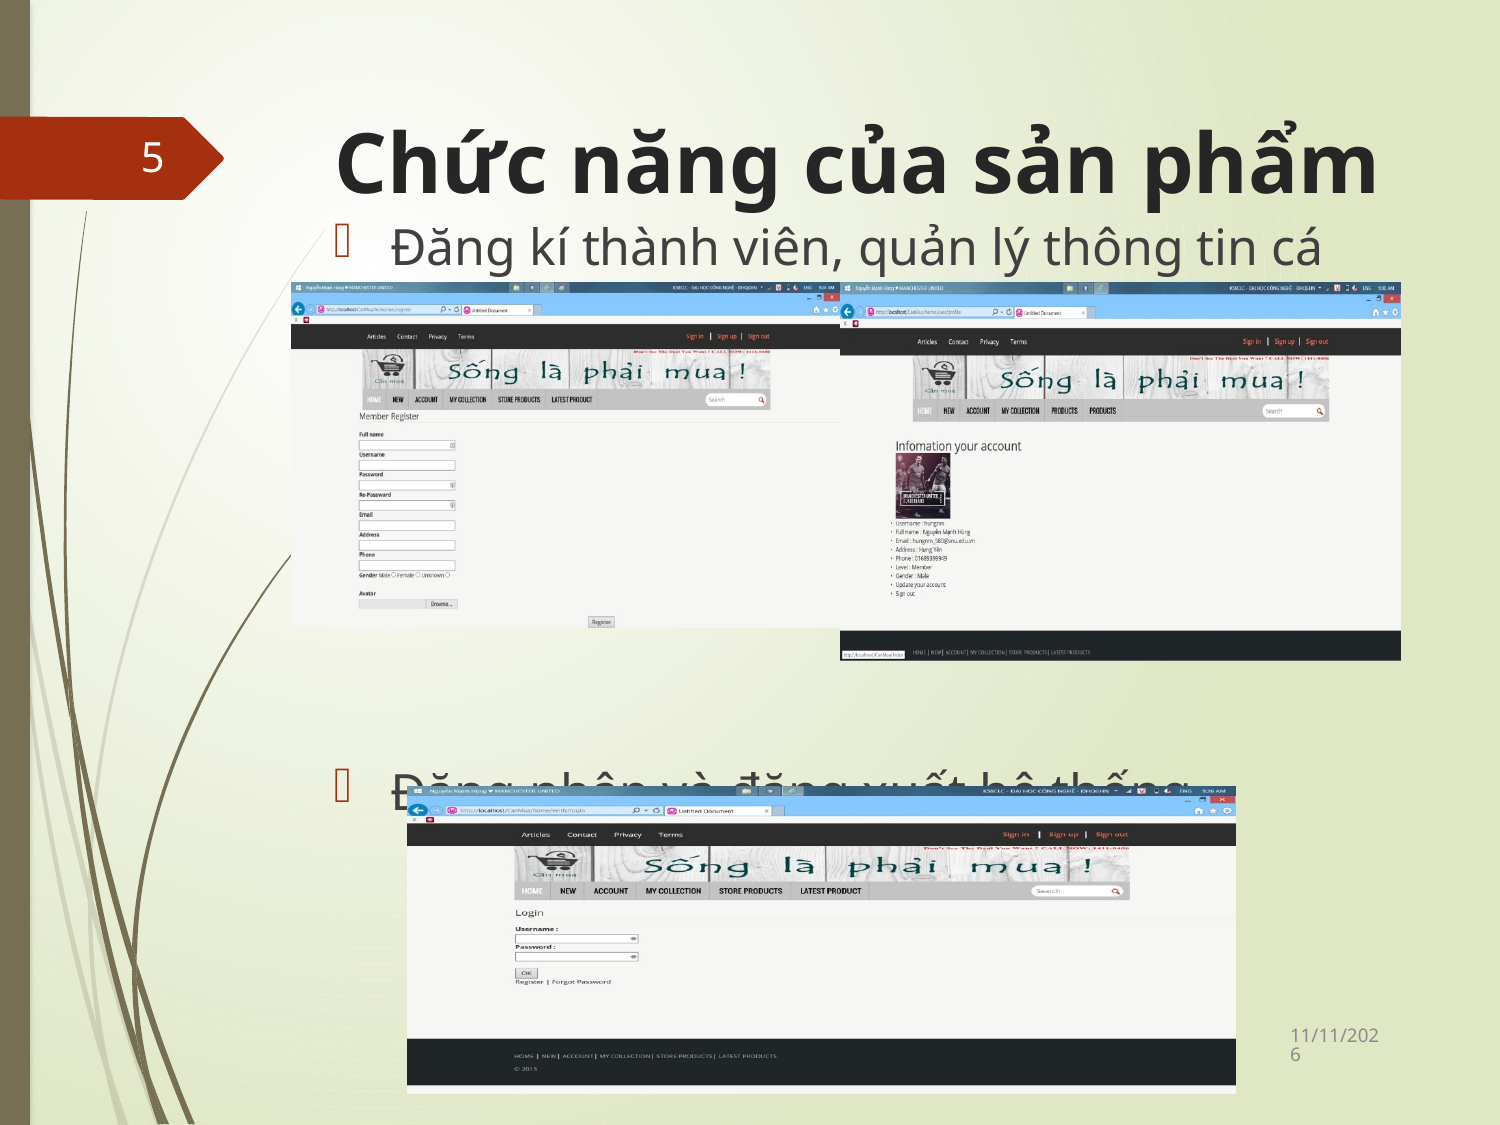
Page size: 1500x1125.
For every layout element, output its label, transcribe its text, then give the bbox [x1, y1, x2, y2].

list Đăng kí thành viên, quản lý thông tin cá nhân Đăng nhập và đăng xuất hệ thống [318, 208, 1400, 282]
picture [407, 786, 1236, 1094]
picture [290, 282, 1401, 661]
title Chức năng của sản phẩm [319, 102, 1400, 208]
list Đăng kí thành viên, quản lý thông tin cá nhân Đăng nhập và đăng xuất hệ thống [318, 635, 1400, 1106]
slide_number 5 [83, 129, 180, 190]
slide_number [1275, 1006, 1401, 1068]
